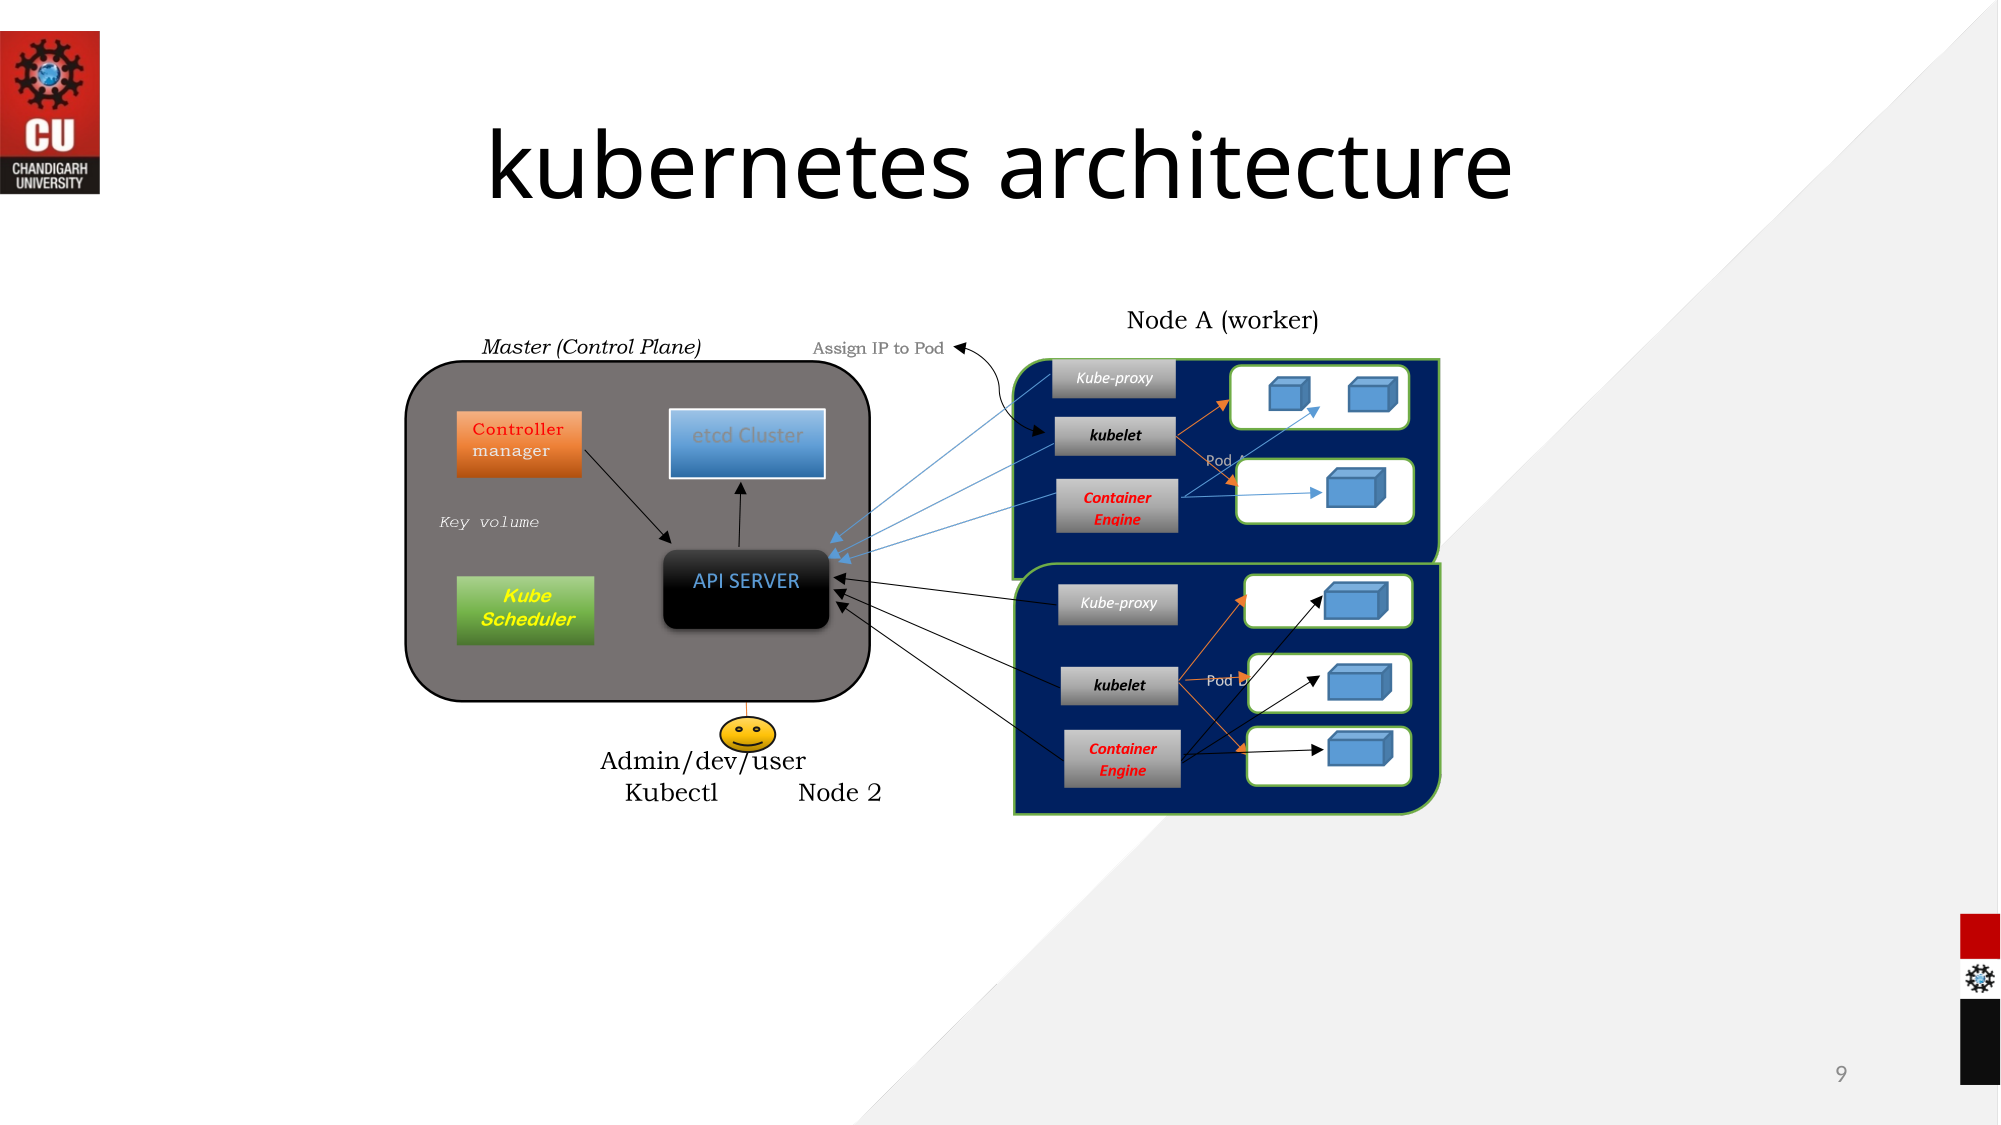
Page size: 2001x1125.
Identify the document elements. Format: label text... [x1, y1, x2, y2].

slide_number 9 [1412, 1042, 1863, 1103]
title kubernetes architecture [137, 59, 1863, 278]
picture [0, 0, 2001, 1125]
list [403, 309, 1442, 816]
